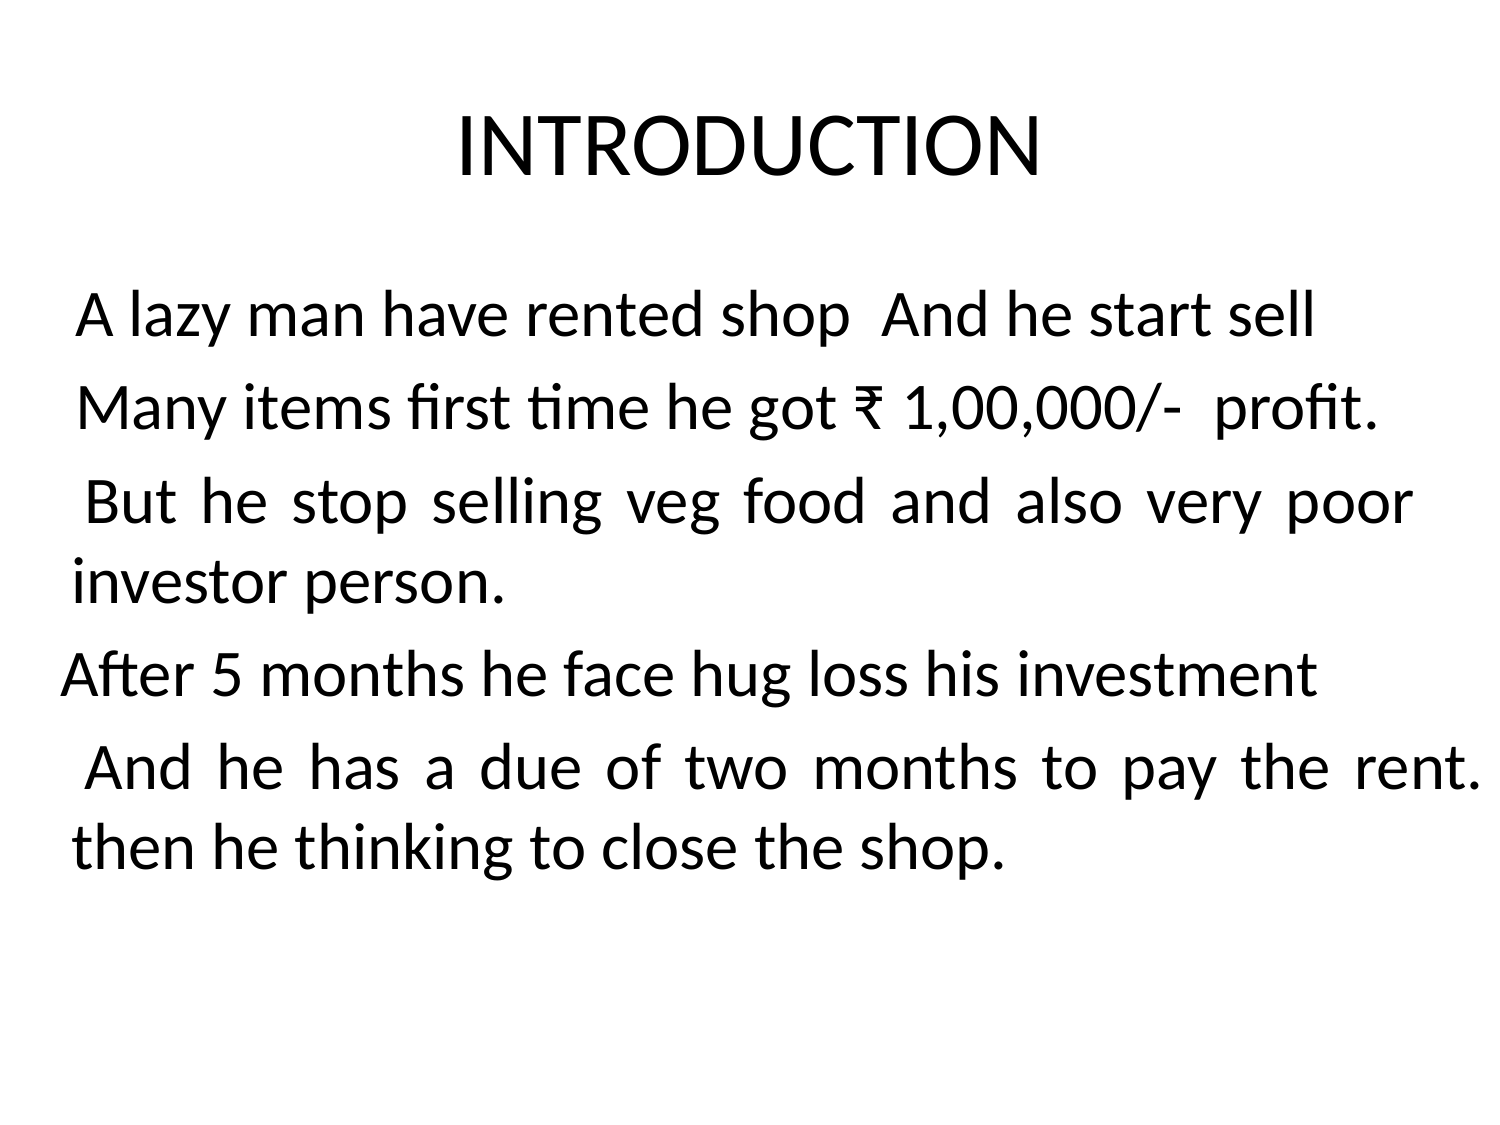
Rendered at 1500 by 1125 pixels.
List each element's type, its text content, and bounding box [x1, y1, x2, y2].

title INTRODUCTION [75, 45, 1425, 233]
list A lazy man have rented shop And he start sell Many items first time he got ₹ 1,00,000/- profit. But he stop selling veg food and also very poor investor person. After 5 months he face hug loss his investment And he has a due of two months to pay the rent. then he thinking to close the shop. [0, 262, 1500, 1005]
